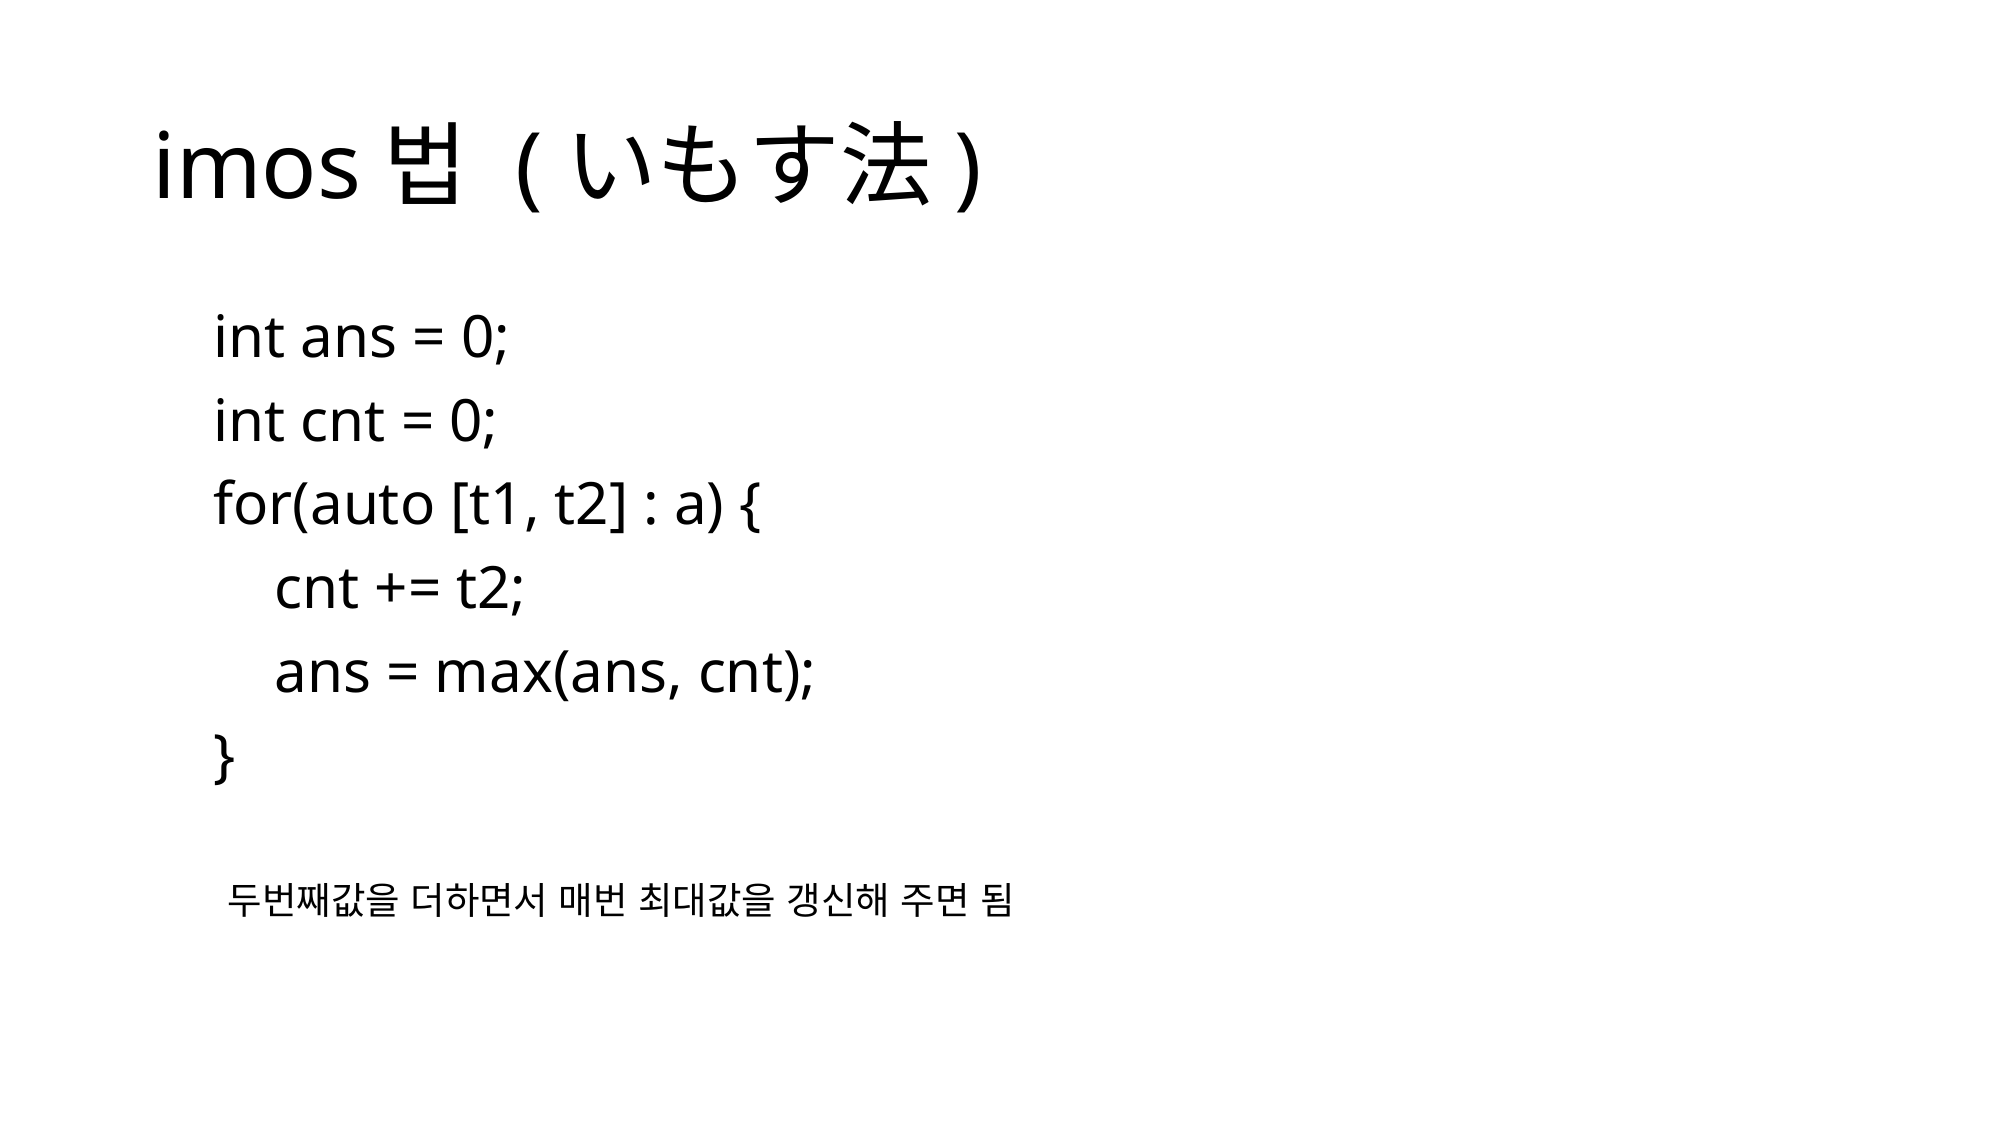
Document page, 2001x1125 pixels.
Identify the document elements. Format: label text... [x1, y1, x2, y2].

list int ans = 0; int cnt = 0; for(auto [t1, t2] : a) { cnt += t2; ans = max(ans, cnt); } [137, 299, 1863, 806]
title imos법 (いもす法) [137, 59, 1863, 278]
text_box 두번째값을 더하면서 매번 최대값을 갱신해 주면 됨 [213, 869, 1031, 930]
